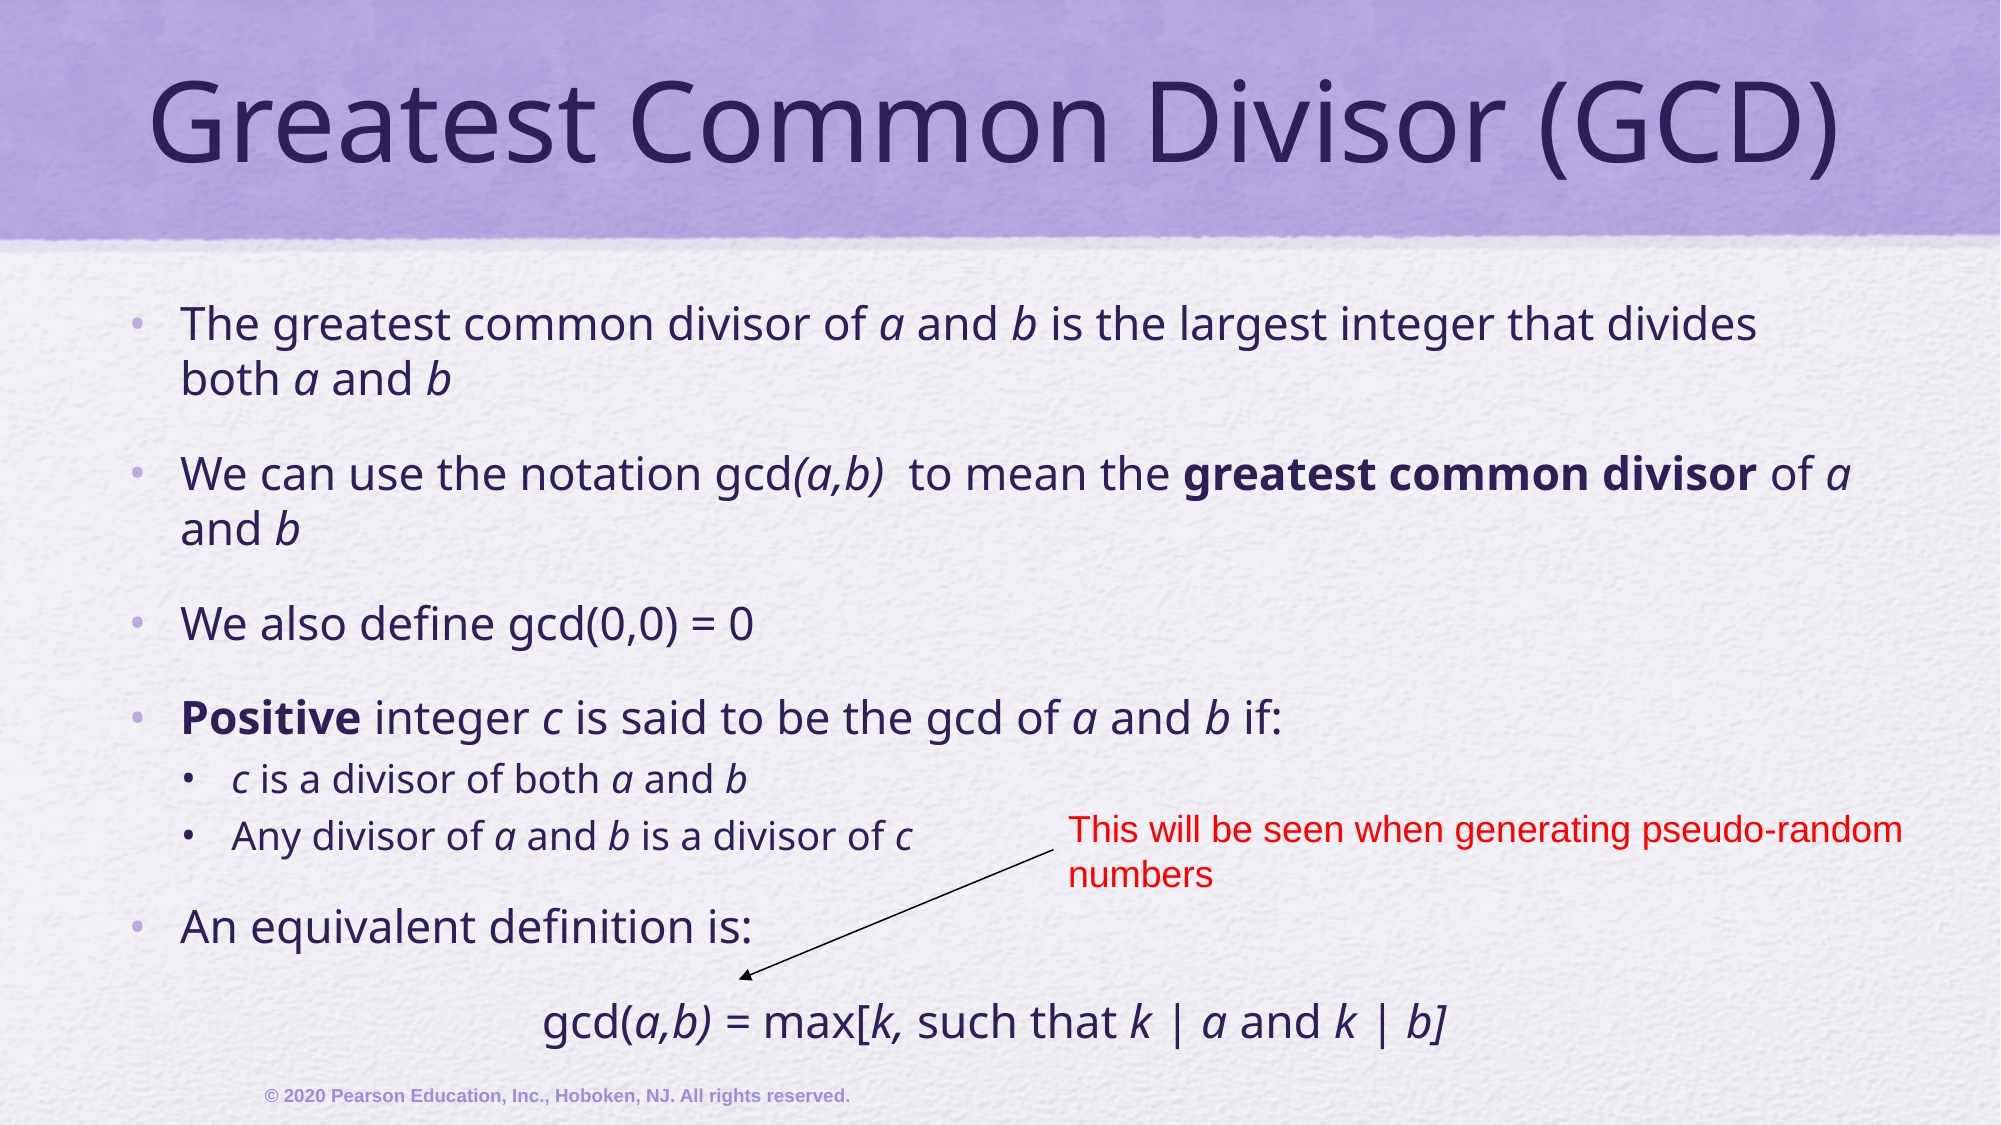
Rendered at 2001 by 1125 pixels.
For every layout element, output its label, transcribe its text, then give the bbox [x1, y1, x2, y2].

text_box This will be seen when generating pseudo-random numbers [1053, 797, 1919, 902]
title Greatest Common Divisor (GCD) [114, 6, 1874, 239]
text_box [738, 850, 1049, 980]
list The greatest common divisor of a and b is the largest integer that divides both a and b We can use the notation gcd(a,b) to mean the greatest common divisor of a and b We also define gcd(0,0) = 0 Positive integer c is said to be the gcd of a and b if: c is a divisor of both a and b Any divisor of a and b is a divisor of c An equivalent definition is: gcd(a,b) = max[k, such that k | a and k | b] [114, 287, 1874, 1061]
footer © 2020 Pearson Education, Inc., Hoboken, NJ. All rights reserved. [249, 1065, 1227, 1125]
picture [0, 0, 2001, 1125]
